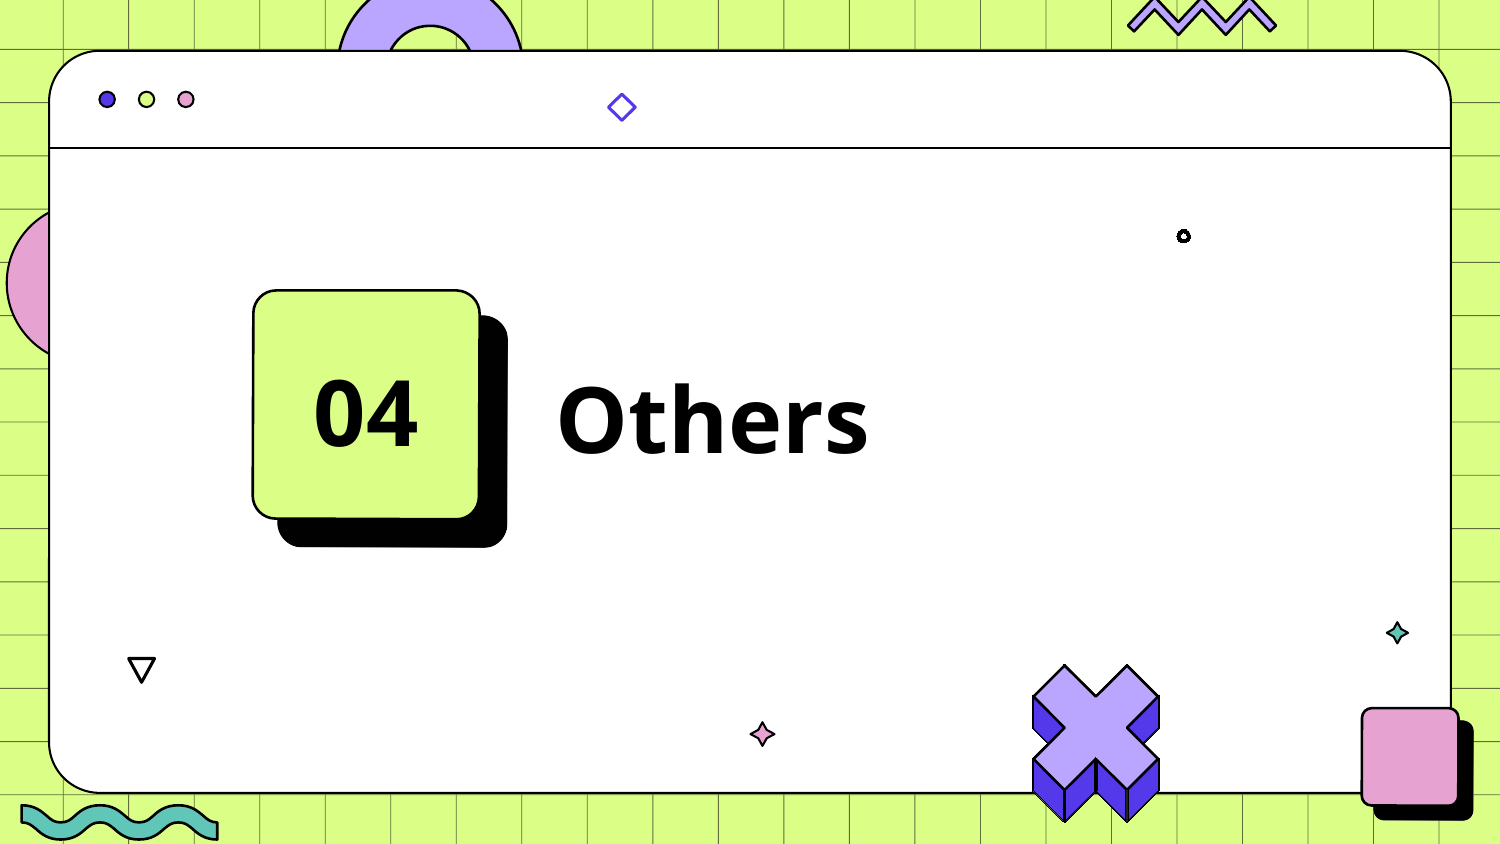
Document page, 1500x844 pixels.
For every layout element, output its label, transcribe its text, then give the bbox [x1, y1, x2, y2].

text_box [252, 410, 480, 520]
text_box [1032, 664, 1160, 823]
text_box [1386, 622, 1409, 644]
text_box [750, 722, 775, 746]
text_box [607, 93, 637, 122]
text_box [253, 290, 480, 357]
text_box [1361, 708, 1459, 806]
text_box [98, 90, 116, 109]
text_box [1127, 0, 1277, 35]
text_box [127, 656, 156, 684]
text_box [1176, 229, 1191, 243]
list 04 [253, 357, 480, 477]
text_box [21, 805, 218, 840]
text_box [177, 90, 195, 109]
title Others [540, 362, 1191, 482]
text_box [137, 90, 156, 109]
